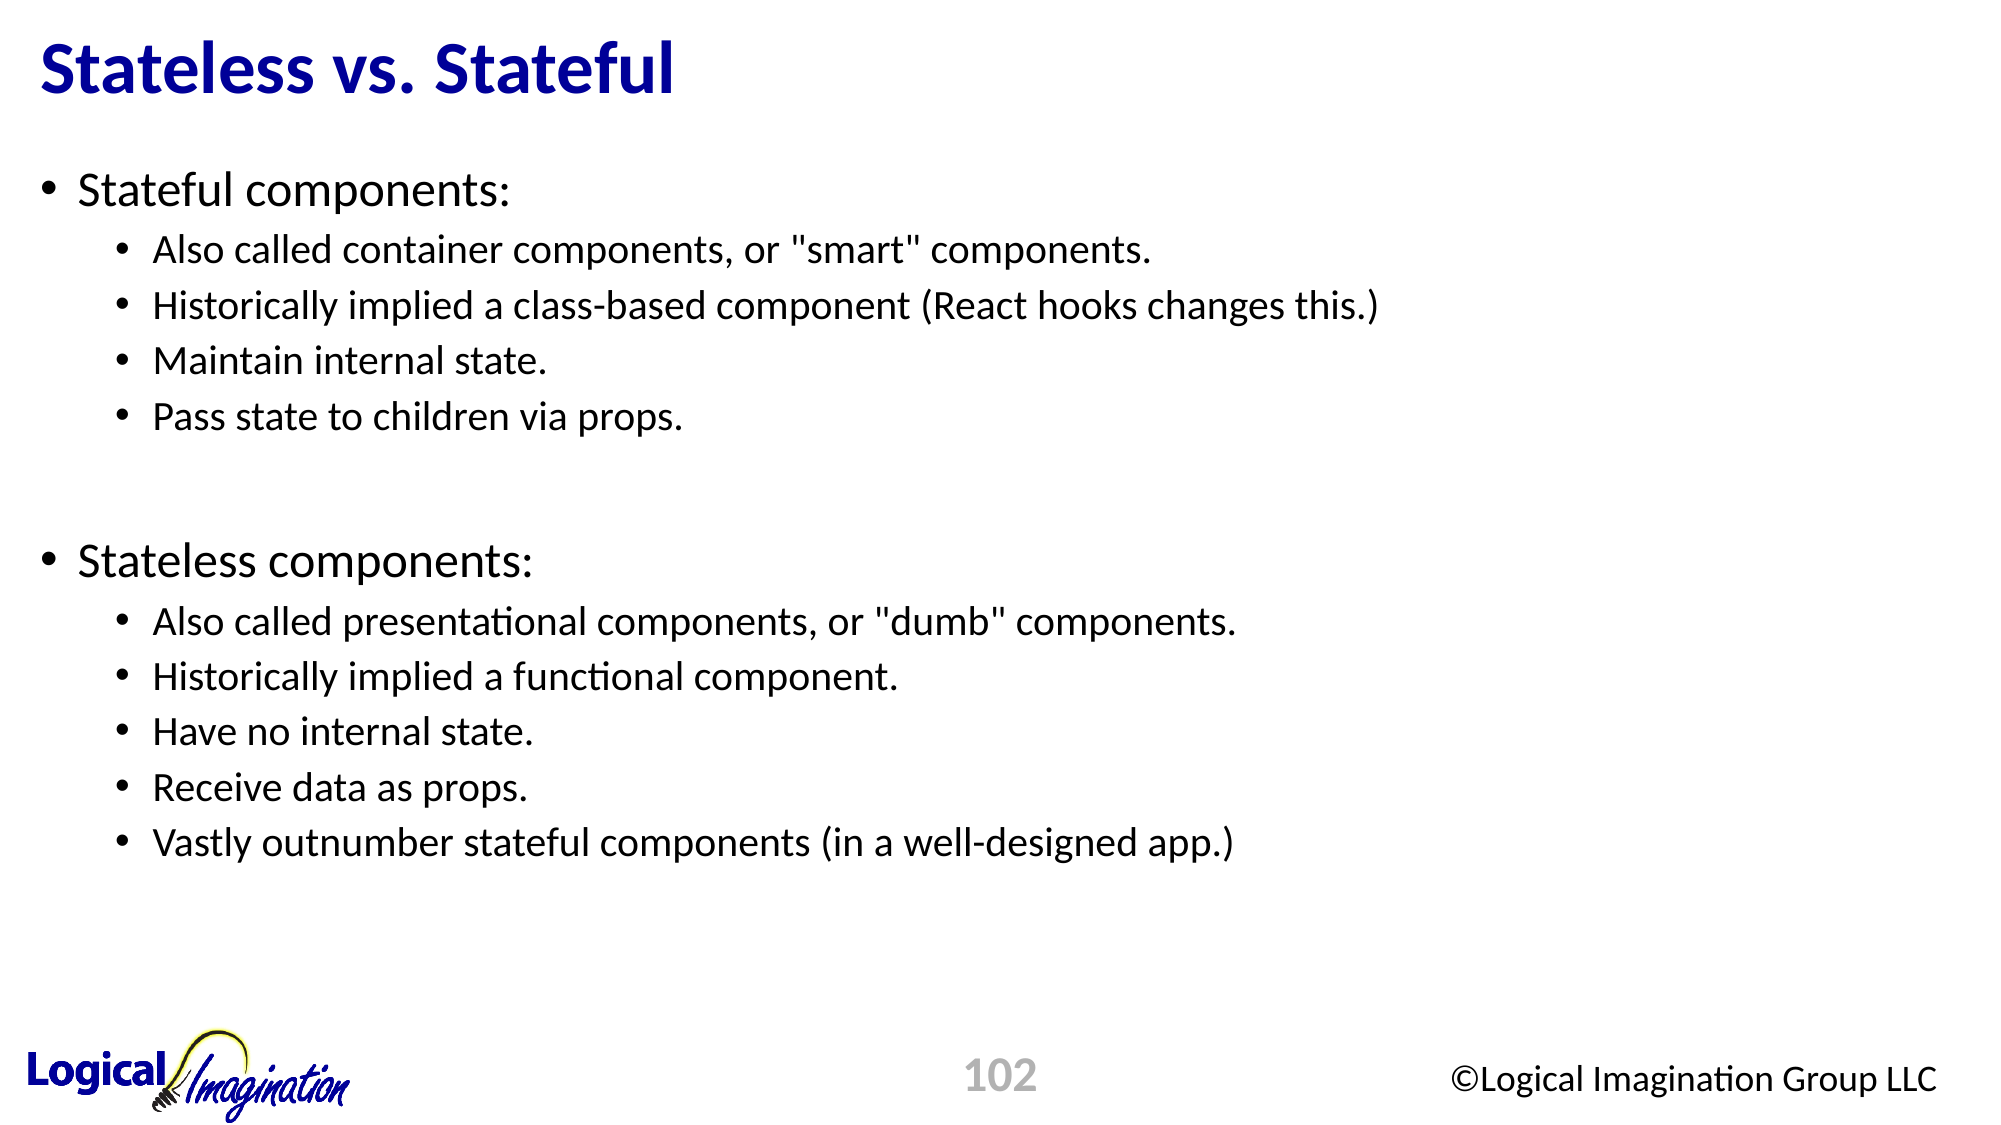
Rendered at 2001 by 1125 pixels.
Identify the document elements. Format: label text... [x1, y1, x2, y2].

title Stateless vs. Stateful [25, 21, 1957, 130]
picture [25, 1025, 350, 1125]
slide_number 102 [902, 1035, 1098, 1108]
list Stateful components: Also called container components, or "smart" components. Historically implied a class-based component (React hooks changes this.) Maintain internal state. Pass state to children via props. Stateless components: Also called presentational components, or "dumb" components. Historically implied a functional component. Have no internal state. Receive data as props. Vastly outnumber stateful components (in a well-designed app.) [24, 155, 1957, 1000]
